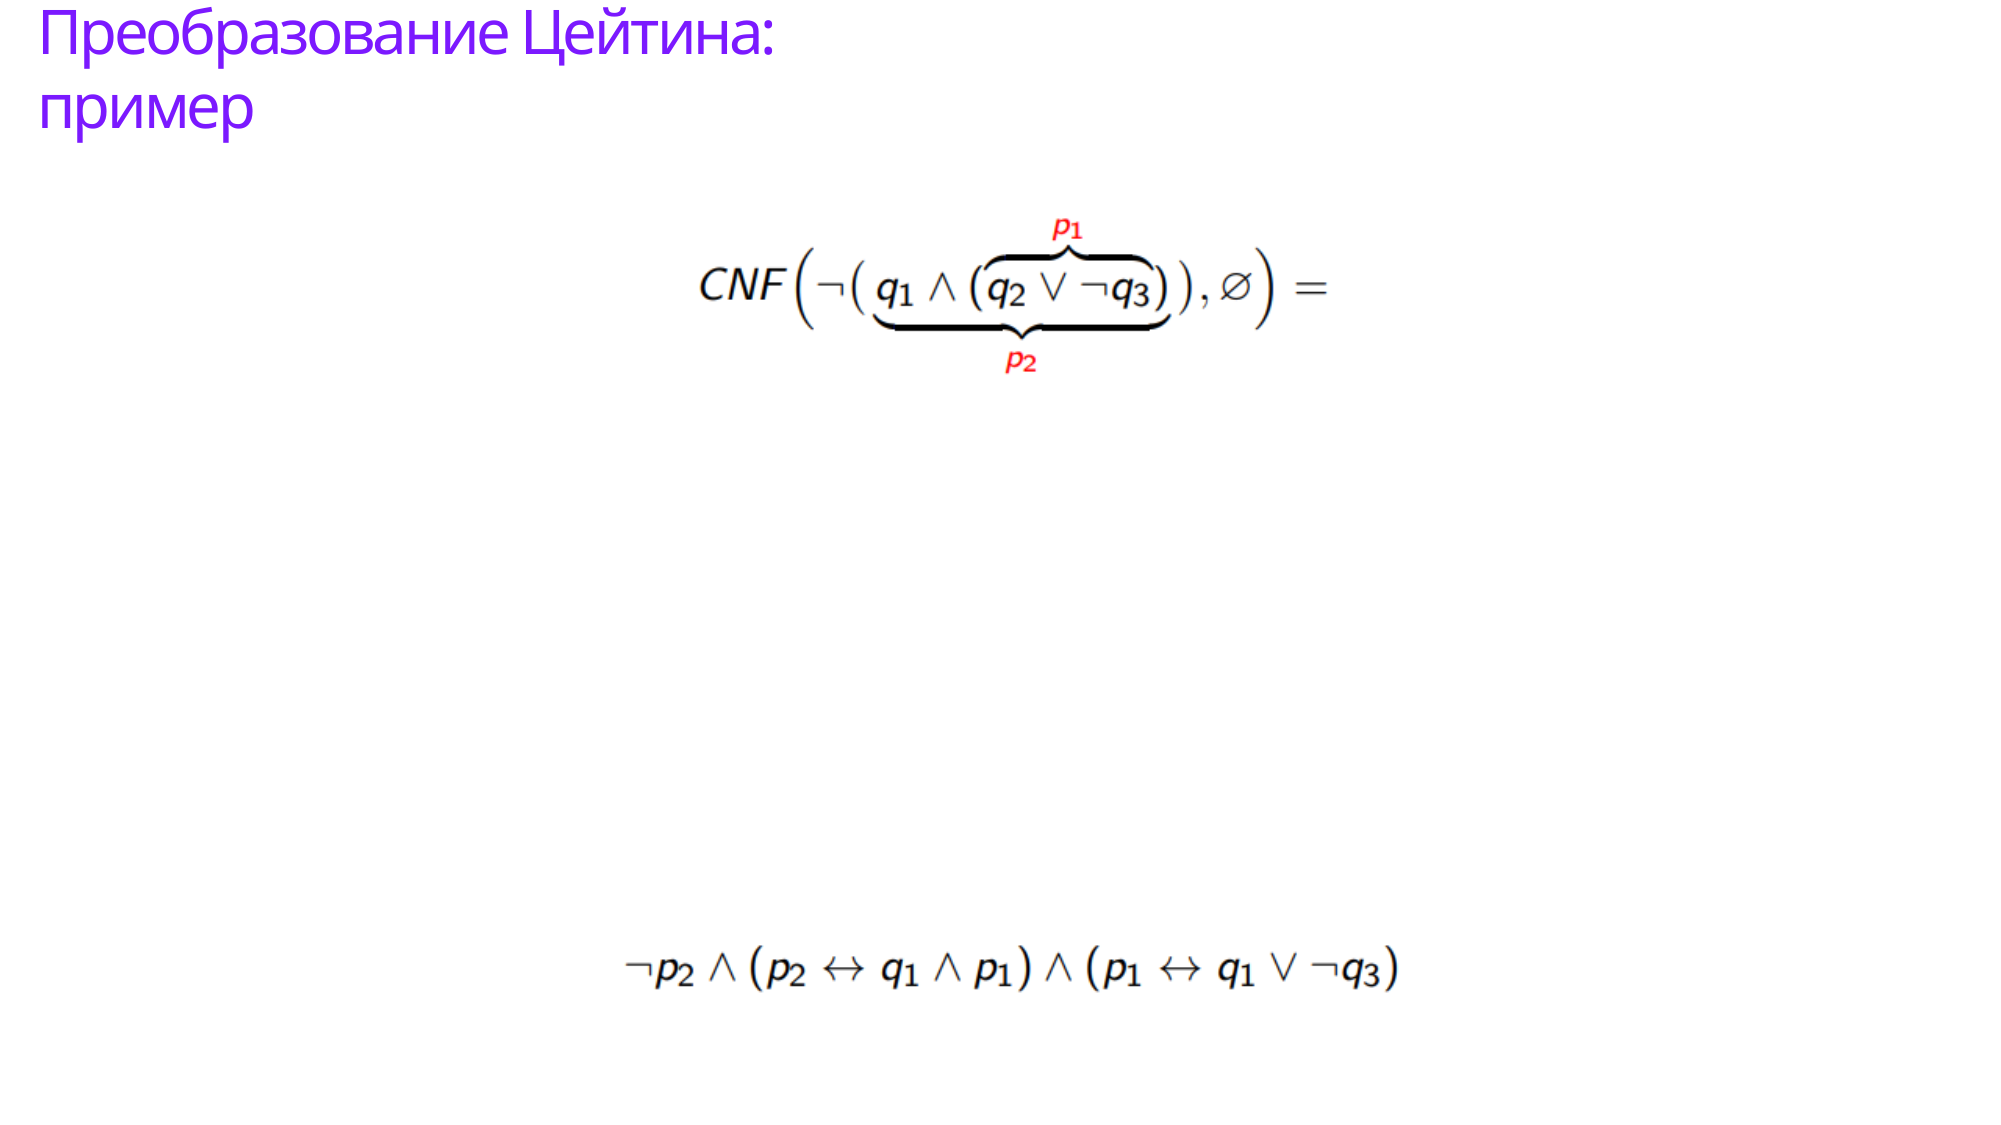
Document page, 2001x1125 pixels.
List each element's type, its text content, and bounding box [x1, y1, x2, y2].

title Преобразование Цейтина: пример [33, 0, 938, 161]
picture [595, 167, 1522, 1038]
